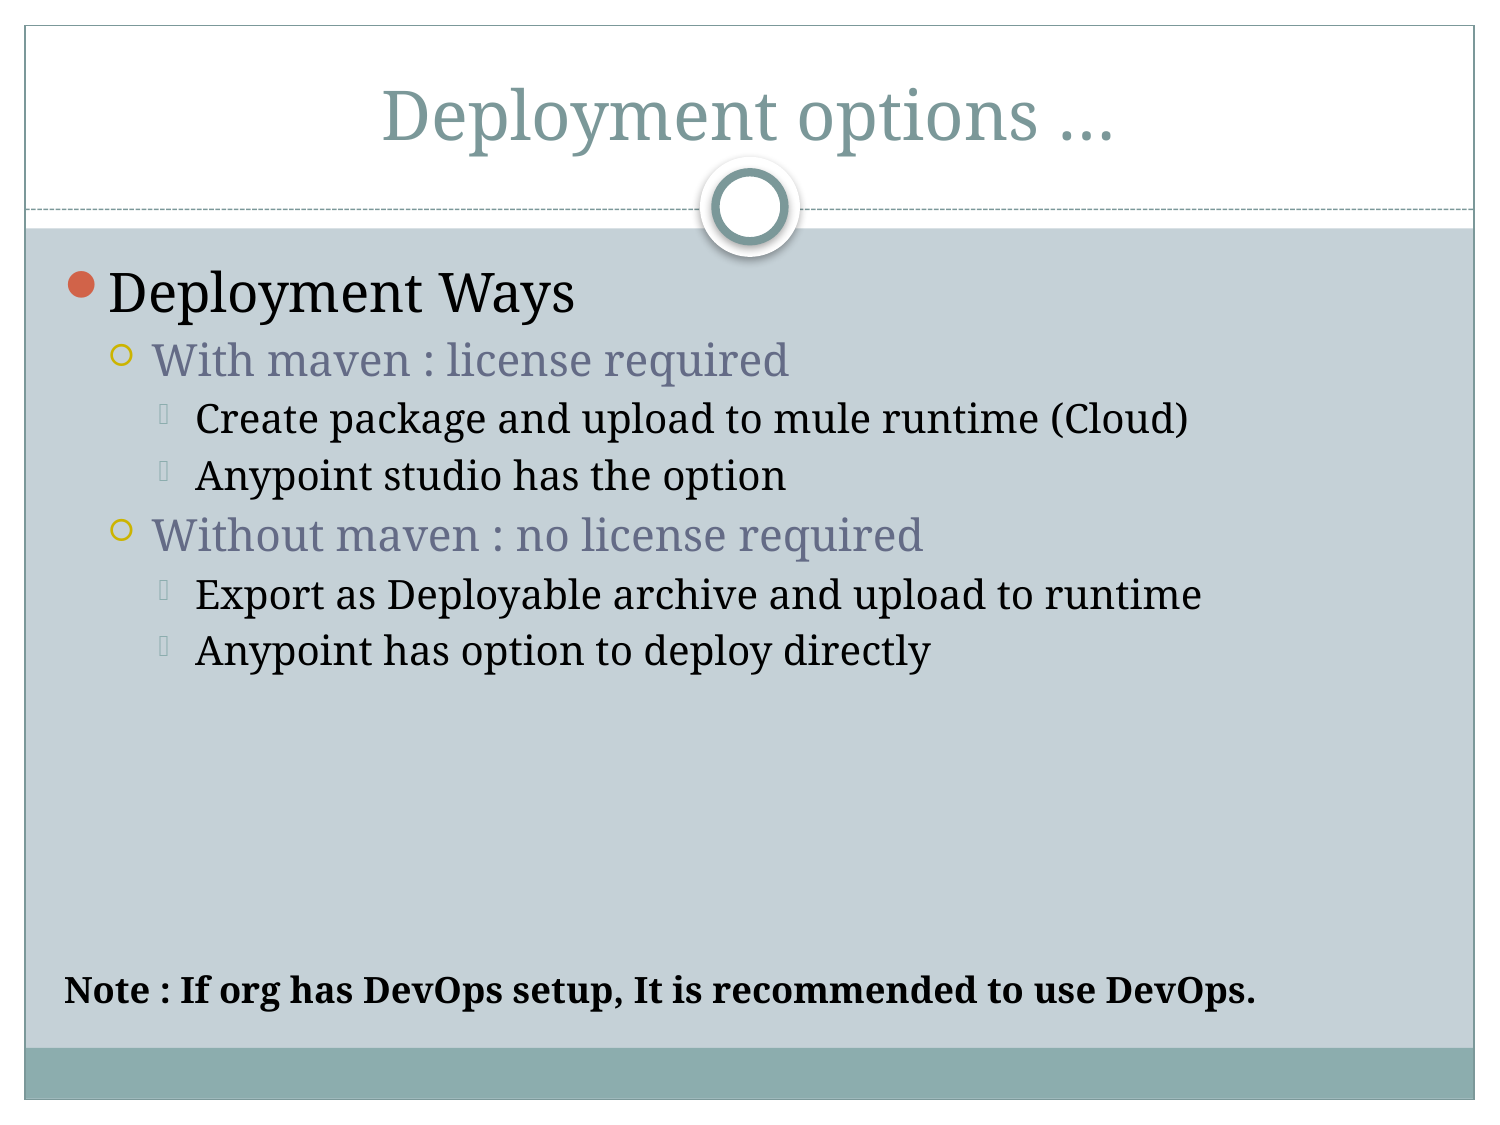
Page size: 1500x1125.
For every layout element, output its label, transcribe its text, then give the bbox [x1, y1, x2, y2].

list Deployment Ways With maven : license required Create package and upload to mule runtime (Cloud) Anypoint studio has the option Without maven : no license required Export as Deployable archive and upload to runtime Anypoint has option to deploy directly Note : If org has DevOps setup, It is recommended to use DevOps. [49, 250, 1450, 1025]
title Deployment options … [49, 37, 1450, 162]
